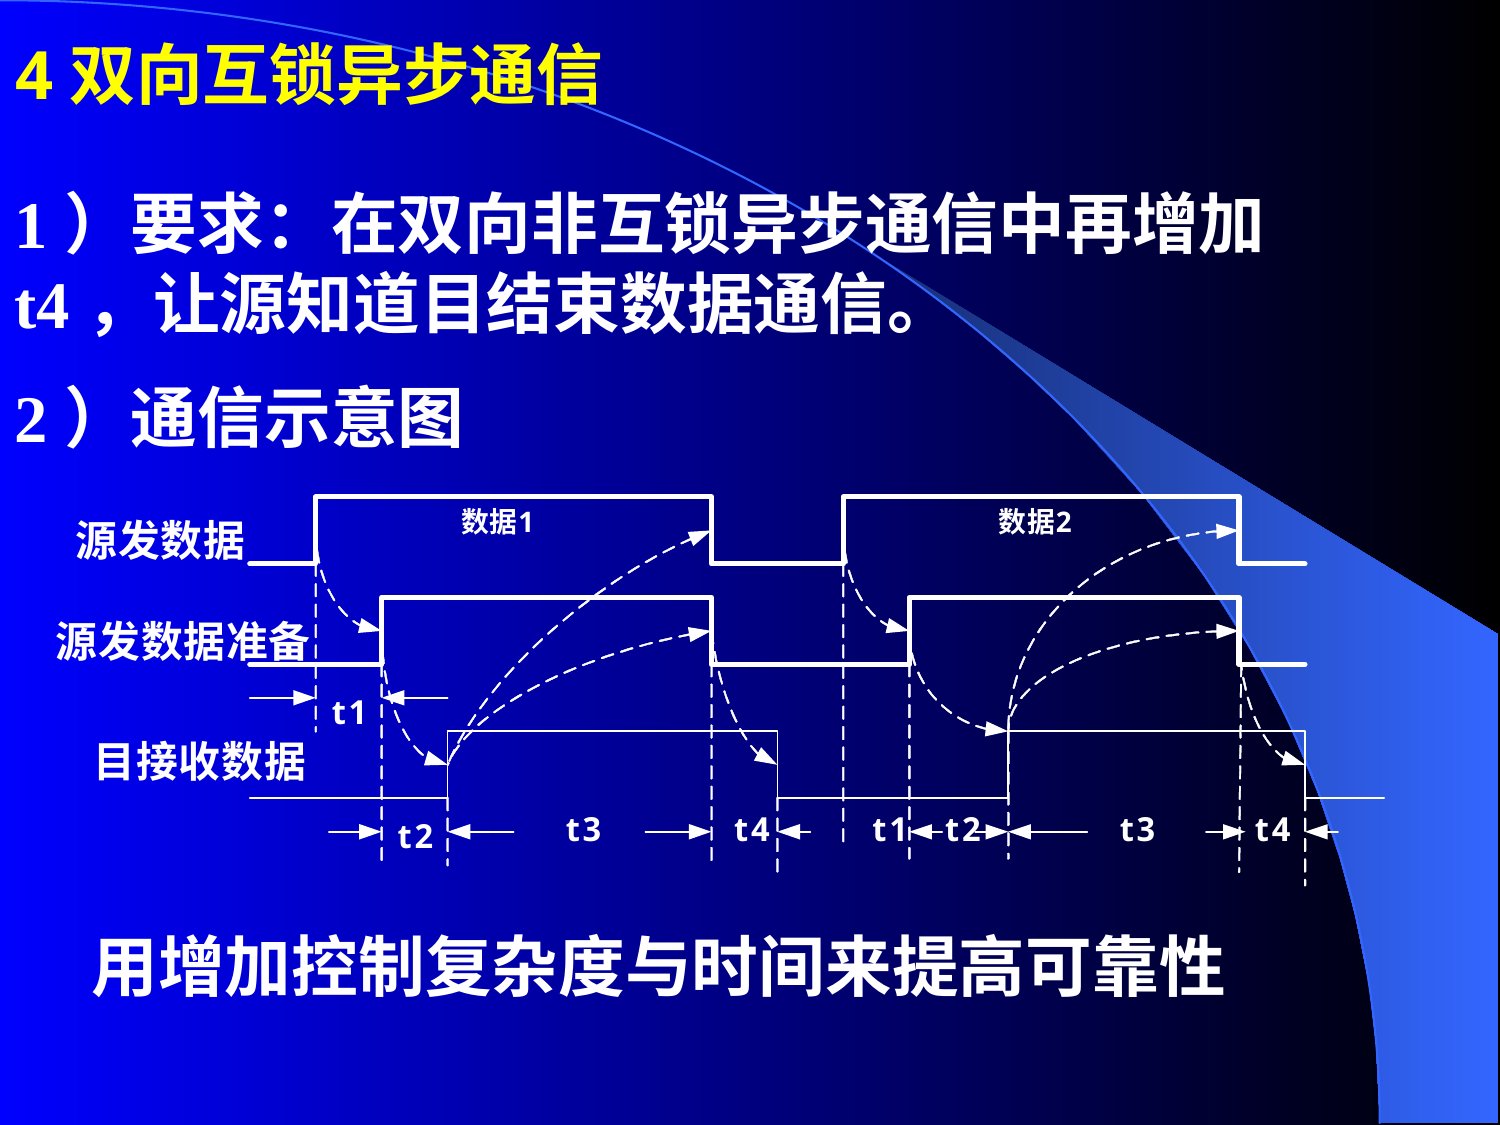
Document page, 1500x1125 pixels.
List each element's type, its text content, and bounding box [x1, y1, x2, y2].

text_box 1）要求：在双向非互锁异步通信中再增加t4，让源知道目结束数据通信。 2）通信示意图 [0, 174, 1425, 463]
text_box 用增加控制复杂度与时间来提高可靠性 [76, 916, 1352, 1012]
title 4双向互锁异步通信 [0, 0, 1276, 146]
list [53, 491, 1388, 890]
slide_number [1074, 1024, 1388, 1101]
